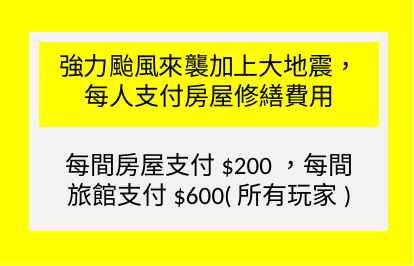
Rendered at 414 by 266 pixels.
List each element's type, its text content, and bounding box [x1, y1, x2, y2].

text_box [0, 0, 414, 266]
text_box 強力颱風來襲加上大地震，每人支付房屋修繕費用 [39, 43, 380, 118]
text_box [33, 36, 385, 127]
text_box [33, 127, 385, 227]
text_box 每間房屋支付$200，每間旅館支付$600(所有玩家) [39, 142, 380, 218]
